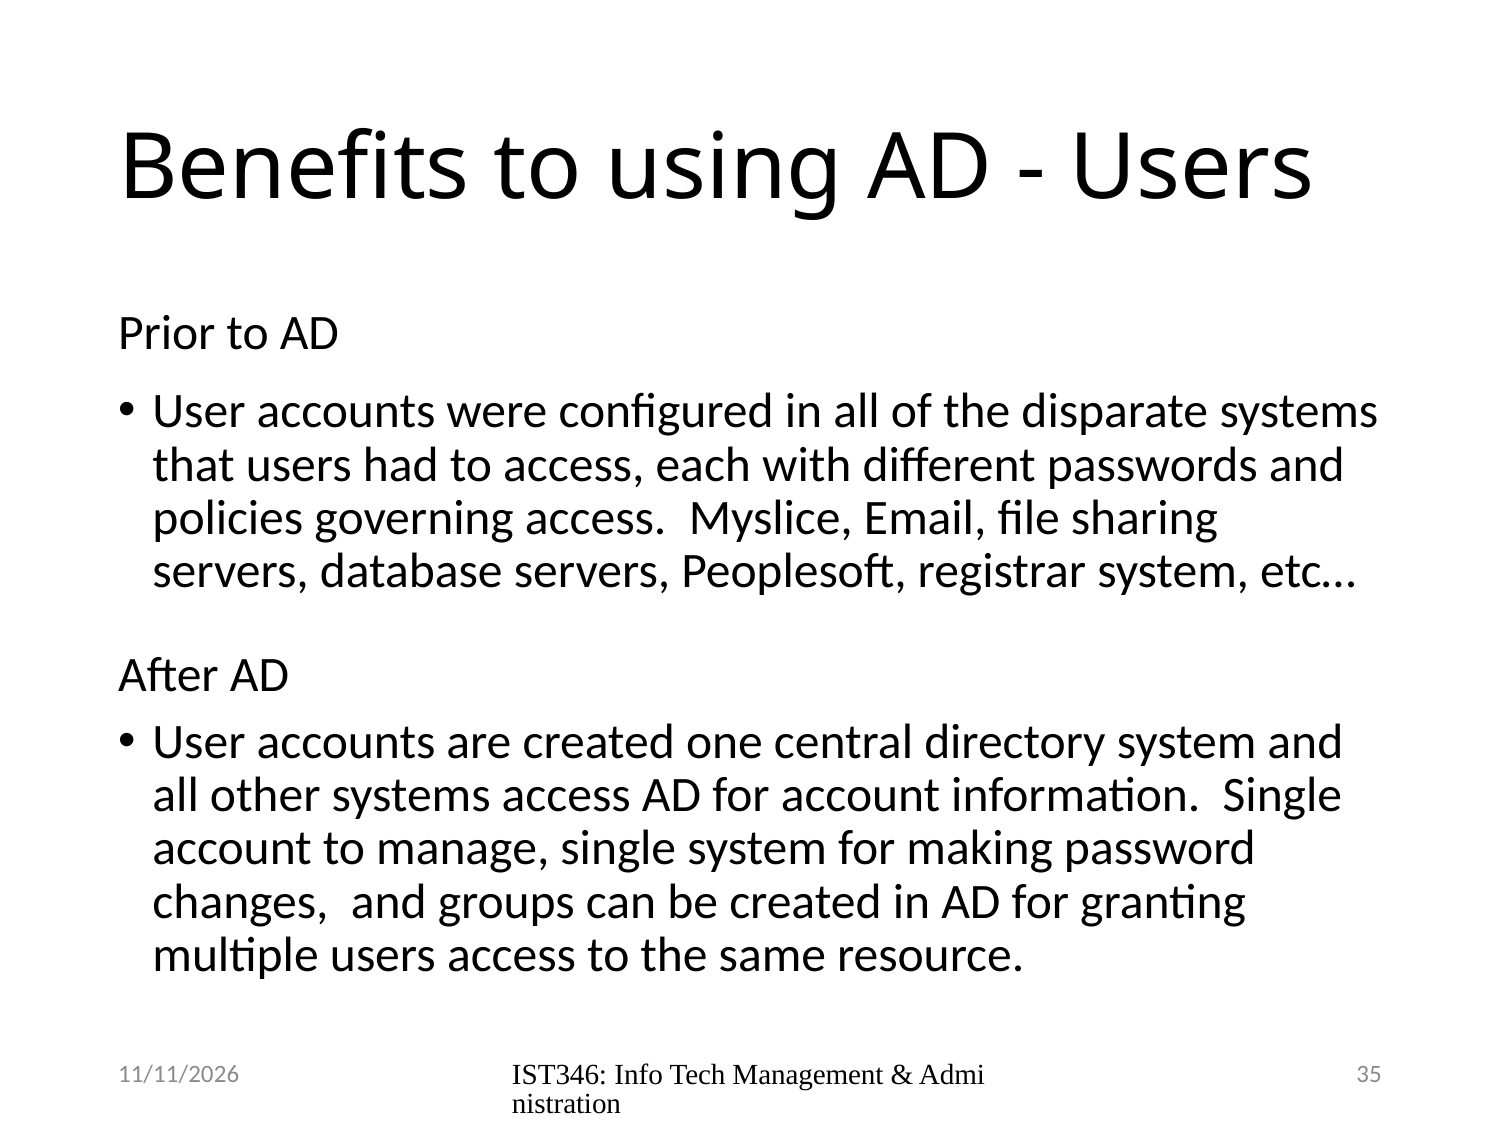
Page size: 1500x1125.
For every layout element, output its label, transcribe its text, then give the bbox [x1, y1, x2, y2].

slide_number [103, 1042, 441, 1103]
list Prior to AD User accounts were configured in all of the disparate systems that users had to access, each with different passwords and policies governing access. Myslice, Email, file sharing servers, database servers, Peoplesoft, registrar system, etc… After AD User accounts are created one central directory system and all other systems access AD for account information. Single account to manage, single system for making password changes, and groups can be created in AD for granting multiple users access to the same resource. [103, 299, 1397, 1014]
slide_number 35 [1059, 1042, 1397, 1103]
footer IST346: Info Tech Management & Administration [496, 1042, 1004, 1103]
title Benefits to using AD - Users [103, 59, 1397, 278]
